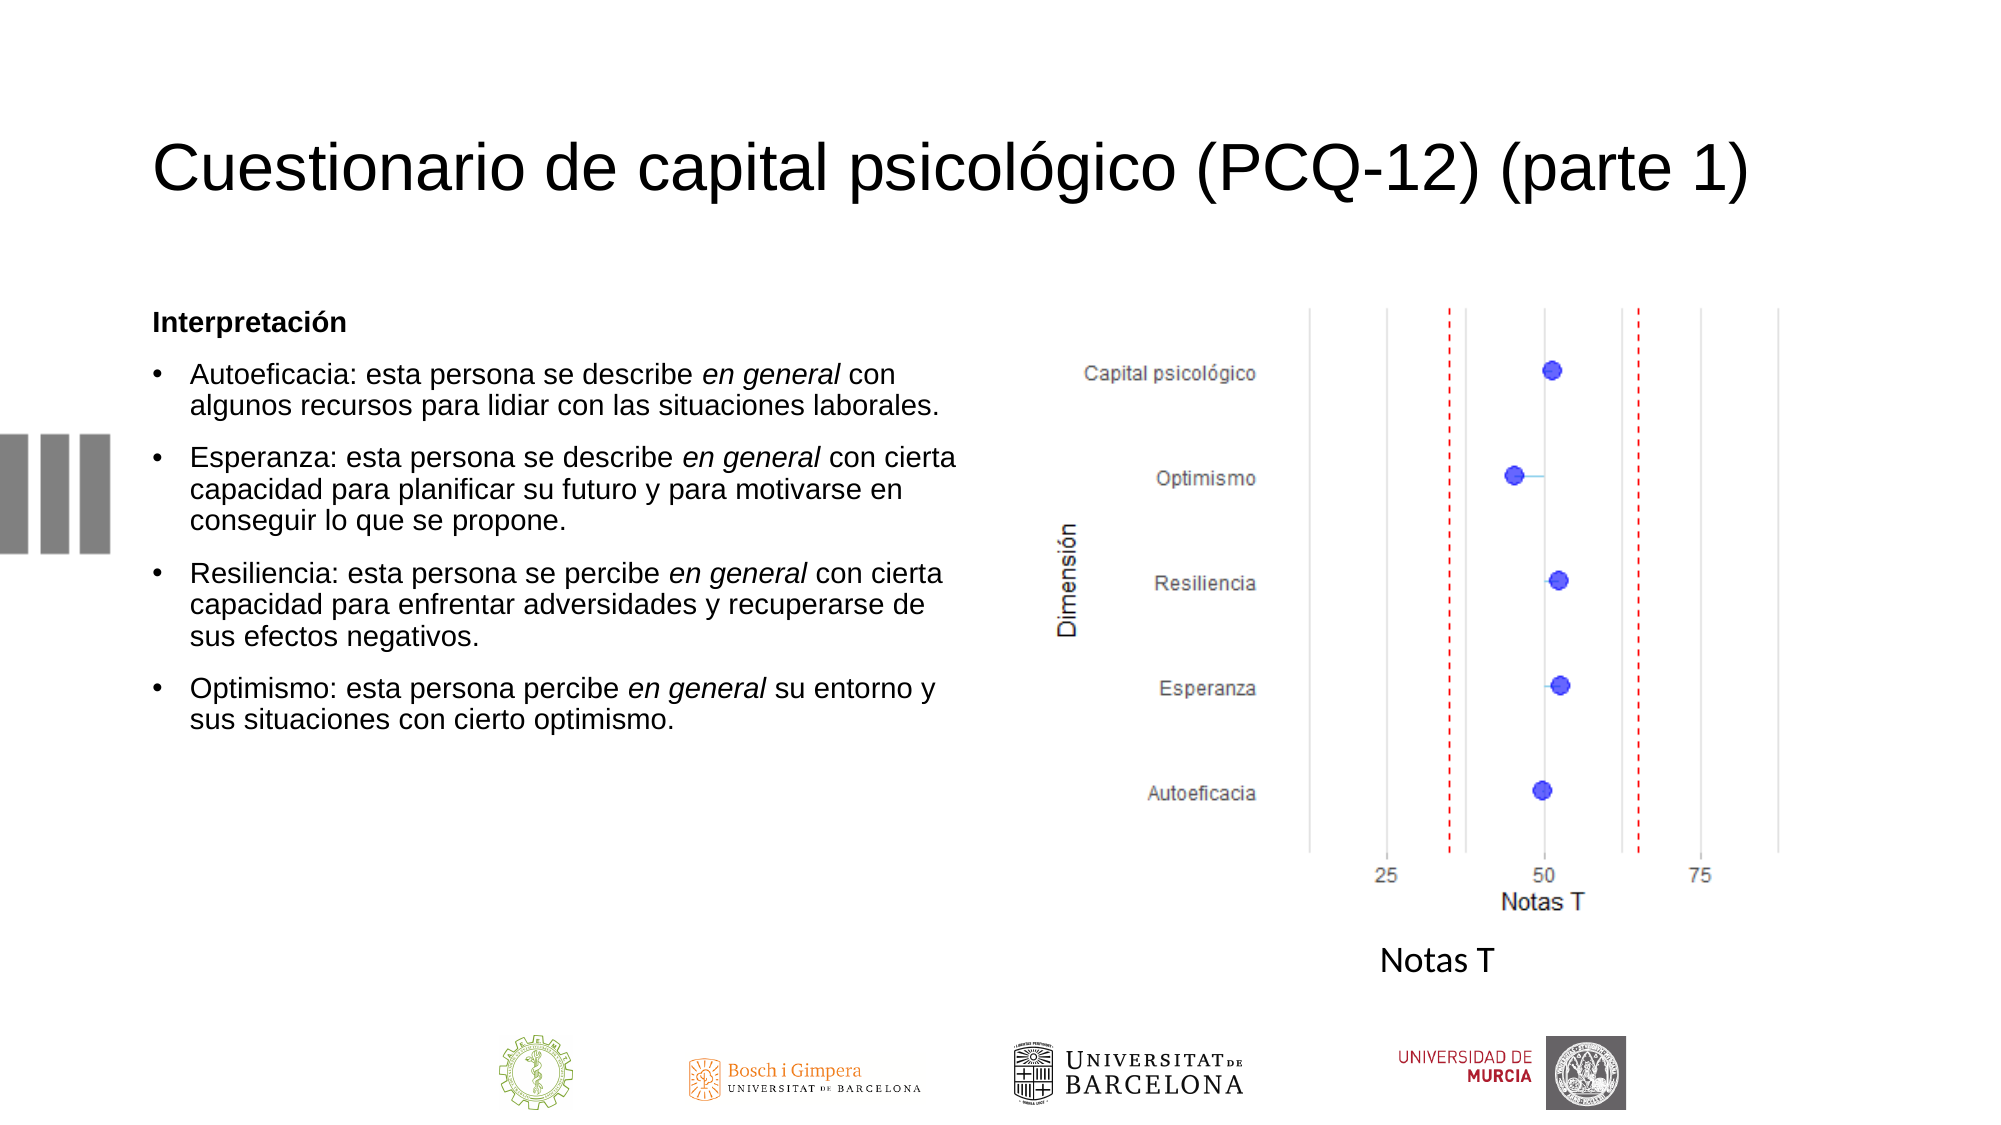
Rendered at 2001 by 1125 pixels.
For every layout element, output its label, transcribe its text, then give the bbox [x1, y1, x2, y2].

picture [499, 1035, 573, 1110]
picture [1043, 297, 1832, 928]
list Interpretación Autoeficacia: esta persona se describe en general con algunos recursos para lidiar con las situaciones laborales. Esperanza: esta persona se describe en general con cierta capacidad para planificar su futuro y para motivarse en conseguir lo que se propone. Resiliencia: esta persona se percibe en general con cierta capacidad para enfrentar adversidades y recuperarse de sus efectos negativos. Optimismo: esta persona percibe en general su entorno y sus situaciones con cierto optimismo. [137, 299, 988, 1014]
picture [0, 420, 123, 563]
picture [1014, 1042, 1243, 1105]
title Cuestionario de capital psicológico (PCQ-12) (parte 1) [137, 59, 1863, 278]
text_box Notas T [1012, 927, 1863, 1011]
picture [684, 1031, 926, 1125]
picture [1331, 1036, 1627, 1110]
